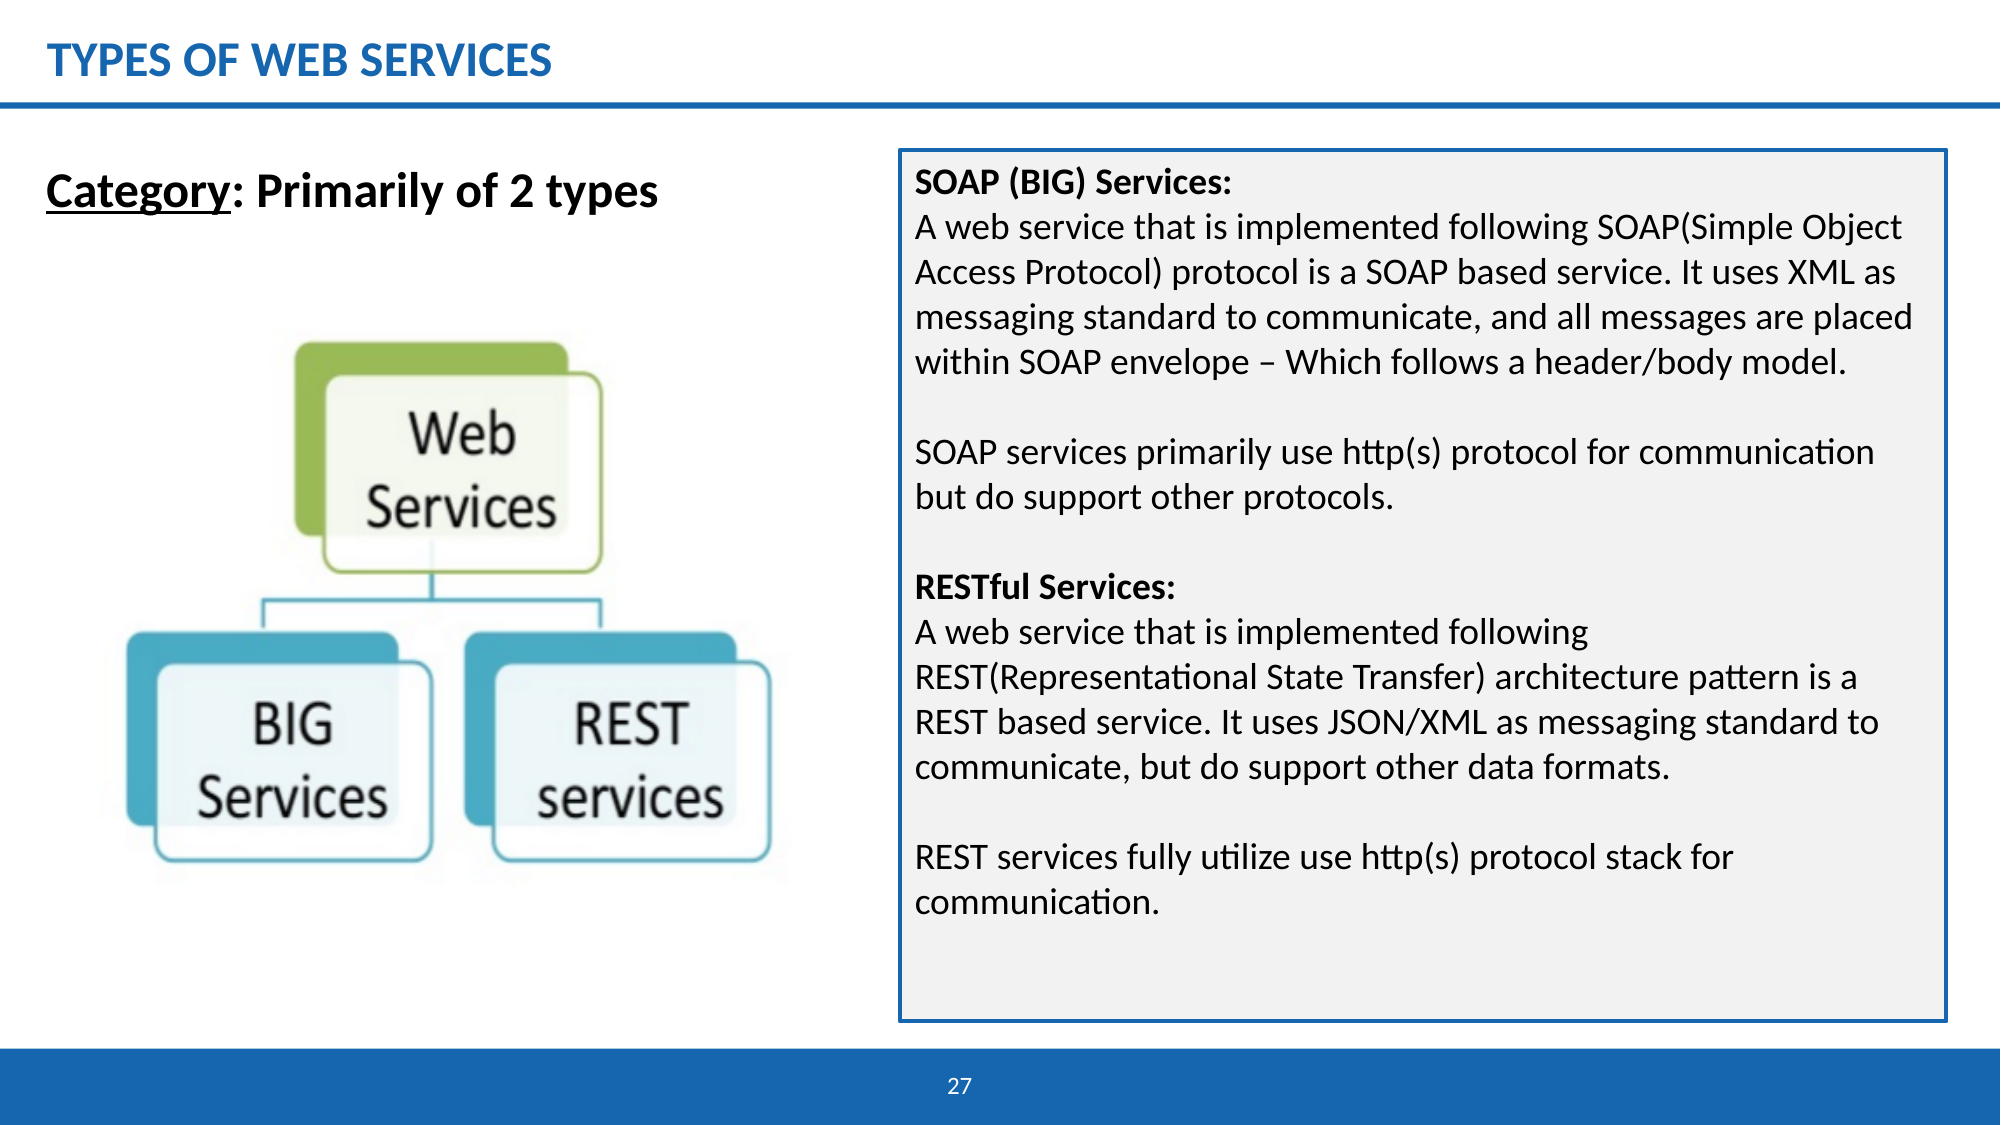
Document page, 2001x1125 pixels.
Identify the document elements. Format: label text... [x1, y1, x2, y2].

title TYPES OF WEB SERVICES [46, 18, 1888, 150]
text_box Category: Primarily of 2 types [46, 149, 836, 280]
text_box SOAP (BIG) Services: A web service that is implemented following SOAP(Simple Object Access Protocol) protocol is a SOAP based service. It uses XML as messaging standard to communicate, and all messages are placed within SOAP envelope – Which follows a header/body model. SOAP services primarily use http(s) protocol for communication but do support other protocols. RESTful Services: A web service that is implemented following REST(Representational State Transfer) architecture pattern is a REST based service. It uses JSON/XML as messaging standard to communicate, but do support other data formats. REST services fully utilize use http(s) protocol stack for communication. [898, 148, 1948, 1023]
picture [46, 312, 836, 962]
